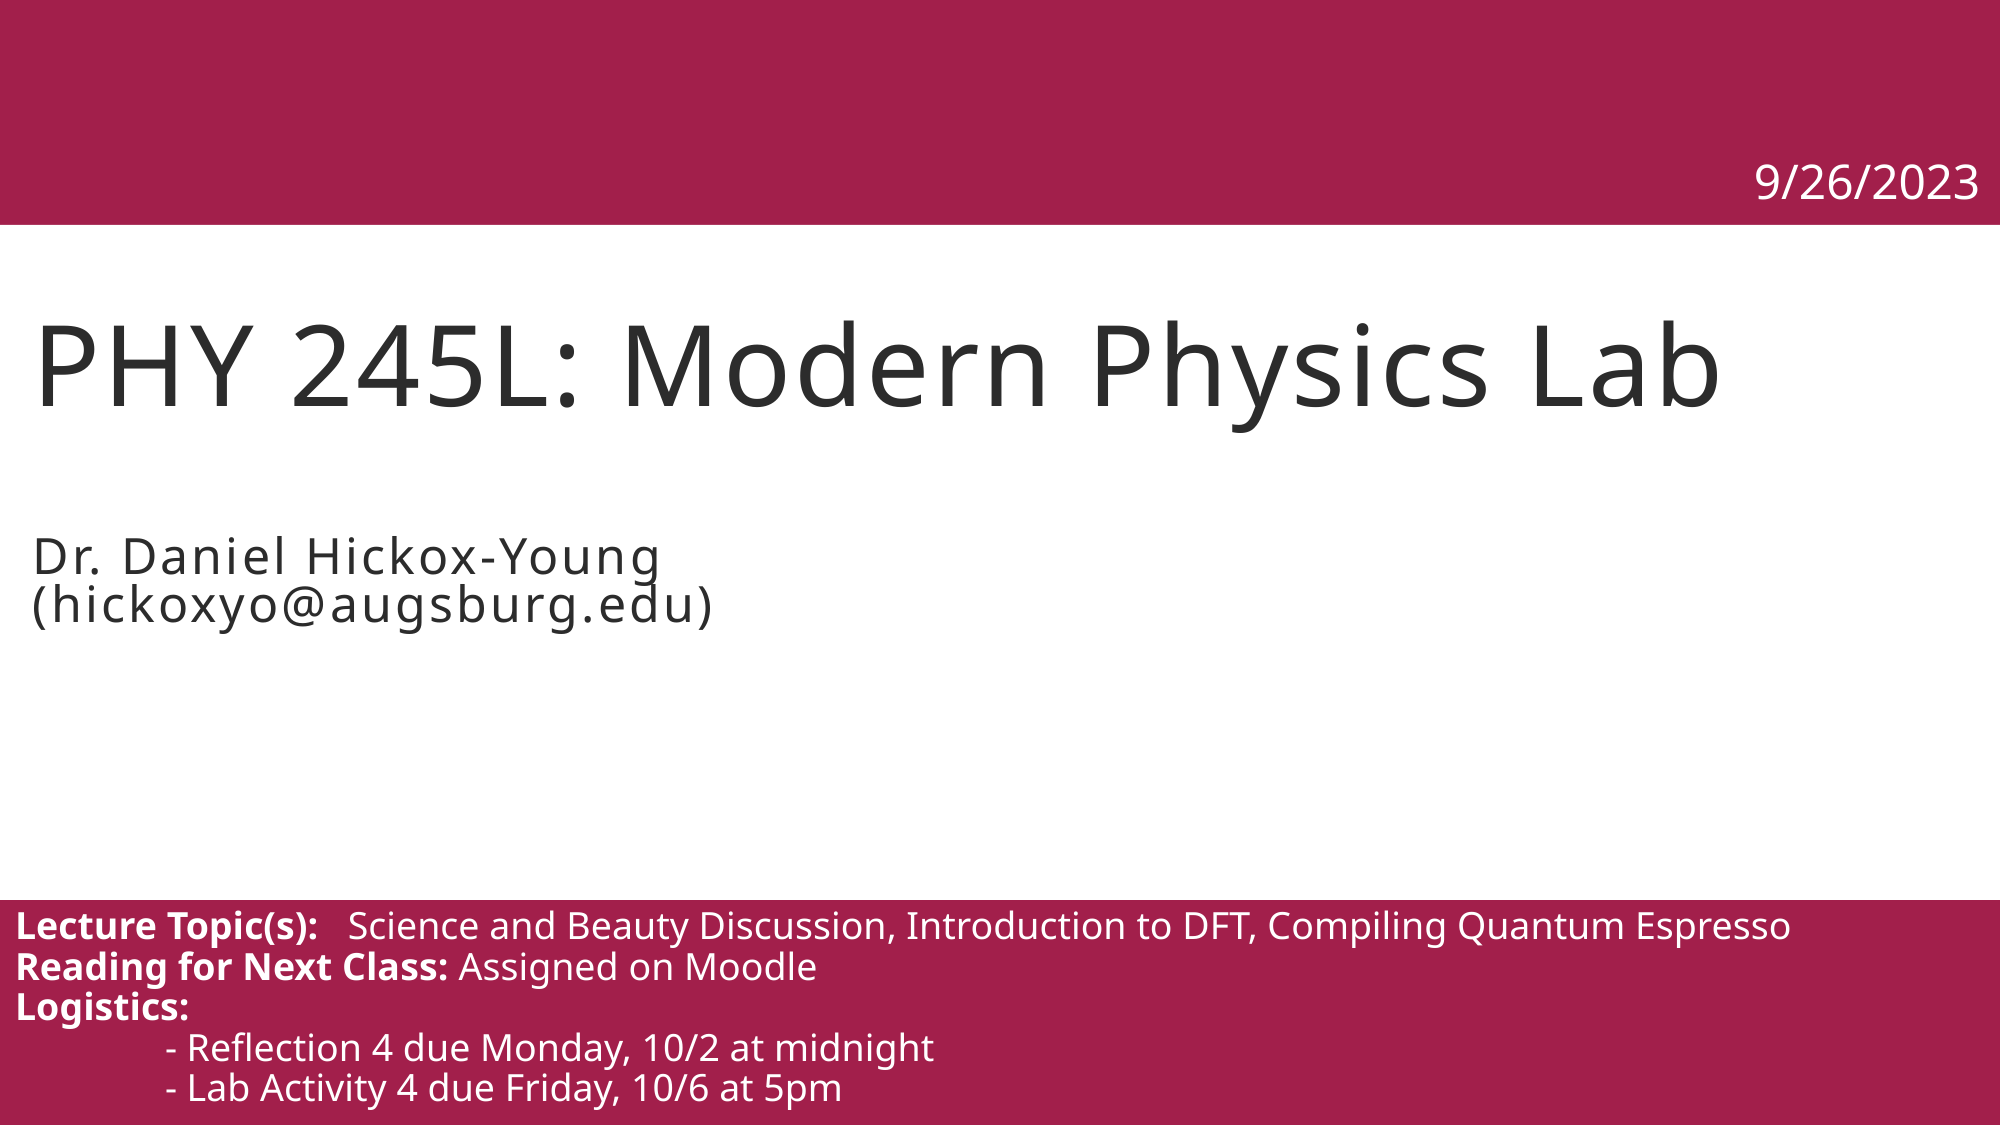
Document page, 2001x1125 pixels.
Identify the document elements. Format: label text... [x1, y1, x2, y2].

text_box [0, 0, 2000, 224]
text_box [1996, 901, 2000, 1125]
title PHY 245L: Modern Physics Lab Dr. Daniel Hickox-Young (hickoxyo@augsburg.edu) [17, 194, 1942, 758]
subtitle 9/26/2023 [1723, 151, 1996, 253]
text_box [0, 224, 2000, 901]
text_box Lecture Topic(s): Science and Beauty Discussion, Introduction to DFT, Compiling Quantum Espresso Reading for Next Class: Assigned on Moodle Logistics: - Reflection 4 due Monday, 10/2 at midnight - Lab Activity 4 due Friday, 10/6 at 5pm [0, 899, 1996, 1125]
